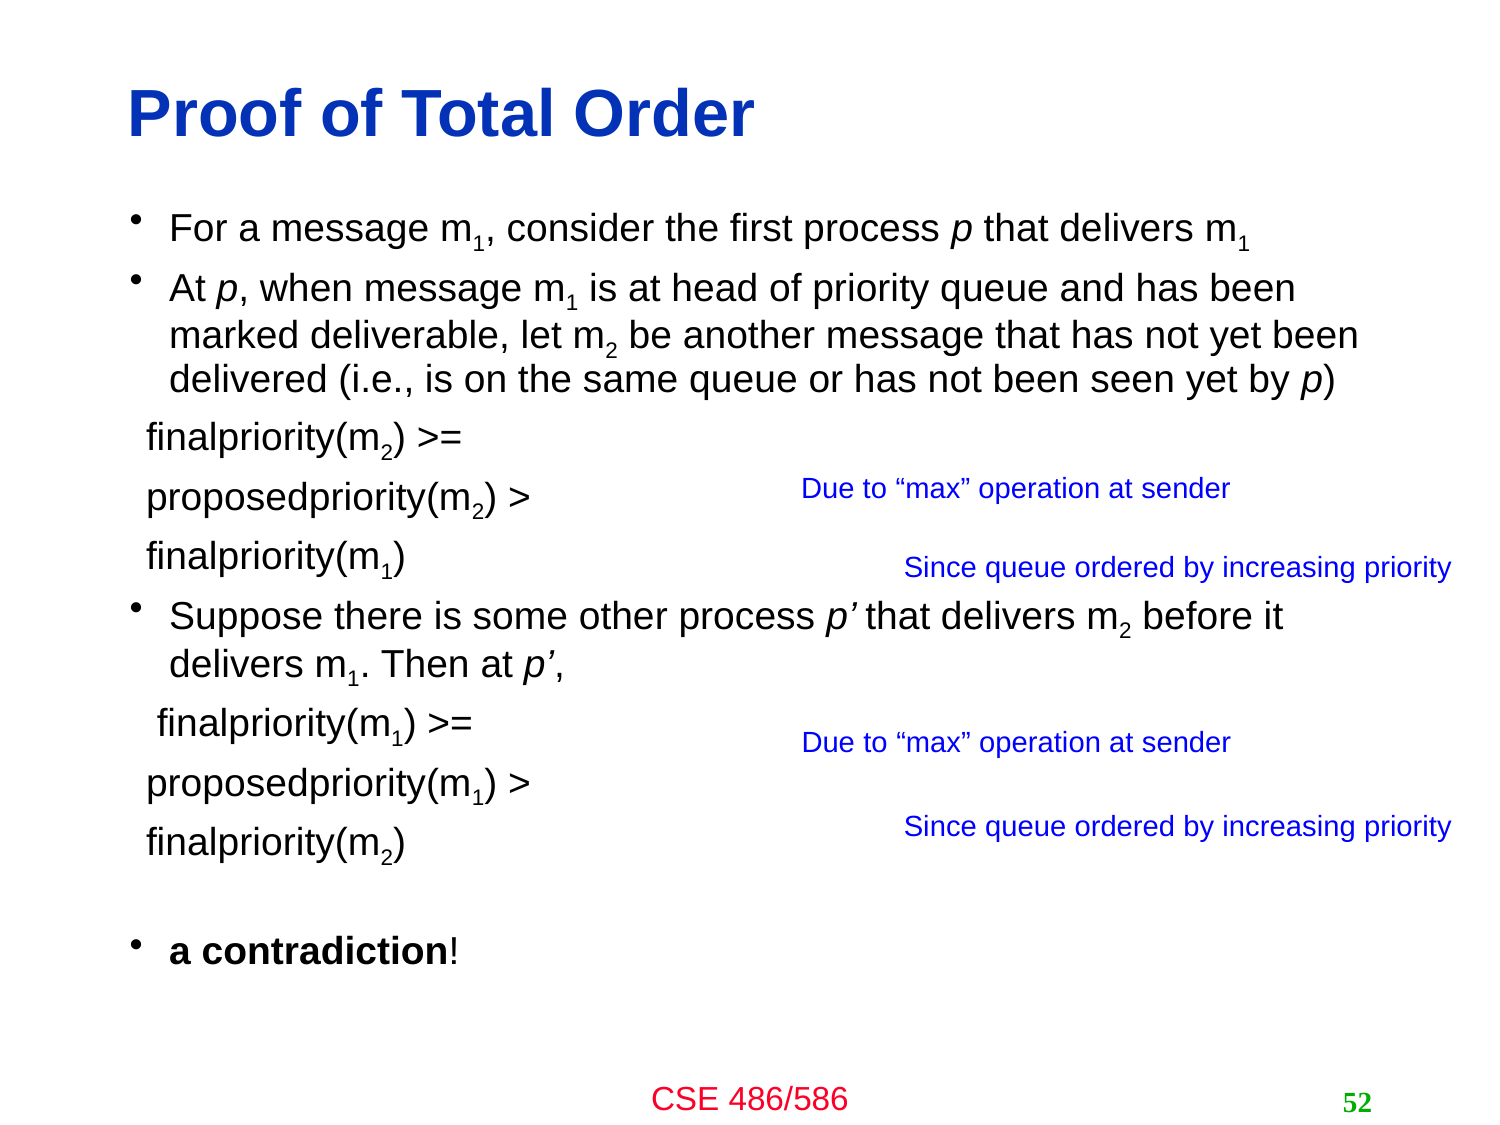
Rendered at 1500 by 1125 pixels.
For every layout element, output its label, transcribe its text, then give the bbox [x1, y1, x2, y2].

text_box Due to “max” operation at sender [786, 461, 1247, 512]
text_box Since queue ordered by increasing priority [889, 540, 1468, 591]
text_box Since queue ordered by increasing priority [889, 799, 1468, 850]
title Proof of Total Order [112, 53, 1310, 176]
list For a message m1, consider the first process p that delivers m1 At p, when message m1 is at head of priority queue and has been marked deliverable, let m2 be another message that has not yet been delivered (i.e., is on the same queue or has not been seen yet by p) finalpriority(m2) >= proposedpriority(m2) > finalpriority(m1) Suppose there is some other process p’ that delivers m2 before it delivers m1. Then at p’, finalpriority(m1) >= proposedpriority(m1) > finalpriority(m2) a contradiction! [114, 195, 1376, 1005]
text_box Due to “max” operation at sender [786, 715, 1247, 766]
slide_number 52 [1074, 1076, 1388, 1125]
